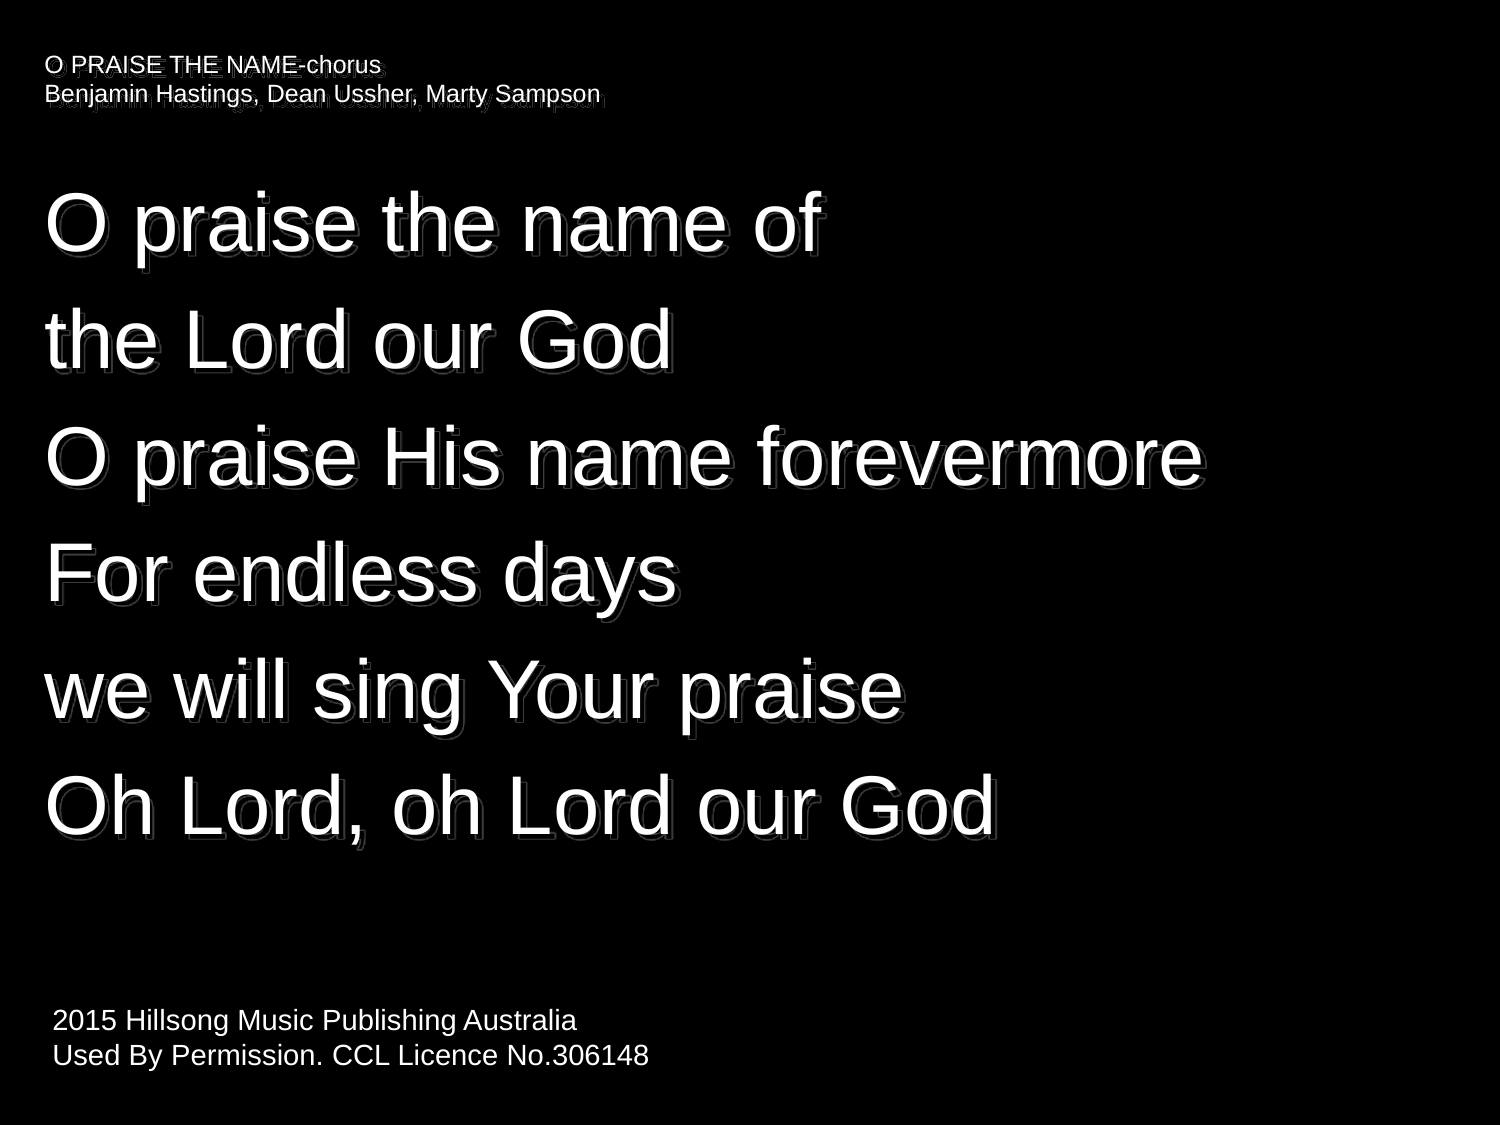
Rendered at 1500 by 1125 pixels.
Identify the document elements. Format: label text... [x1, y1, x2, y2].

list O praise the name of the Lord our God O praise His name forevermore For endless days we will sing Your praise Oh Lord, oh Lord our God [29, 160, 1481, 861]
title O PRAISE THE NAME-chorus Benjamin Hastings, Dean Ussher, Marty Sampson [29, 31, 1381, 125]
text_box 2015 Hillsong Music Publishing Australia Used By Permission. CCL Licence No.306148 [37, 993, 1070, 1079]
